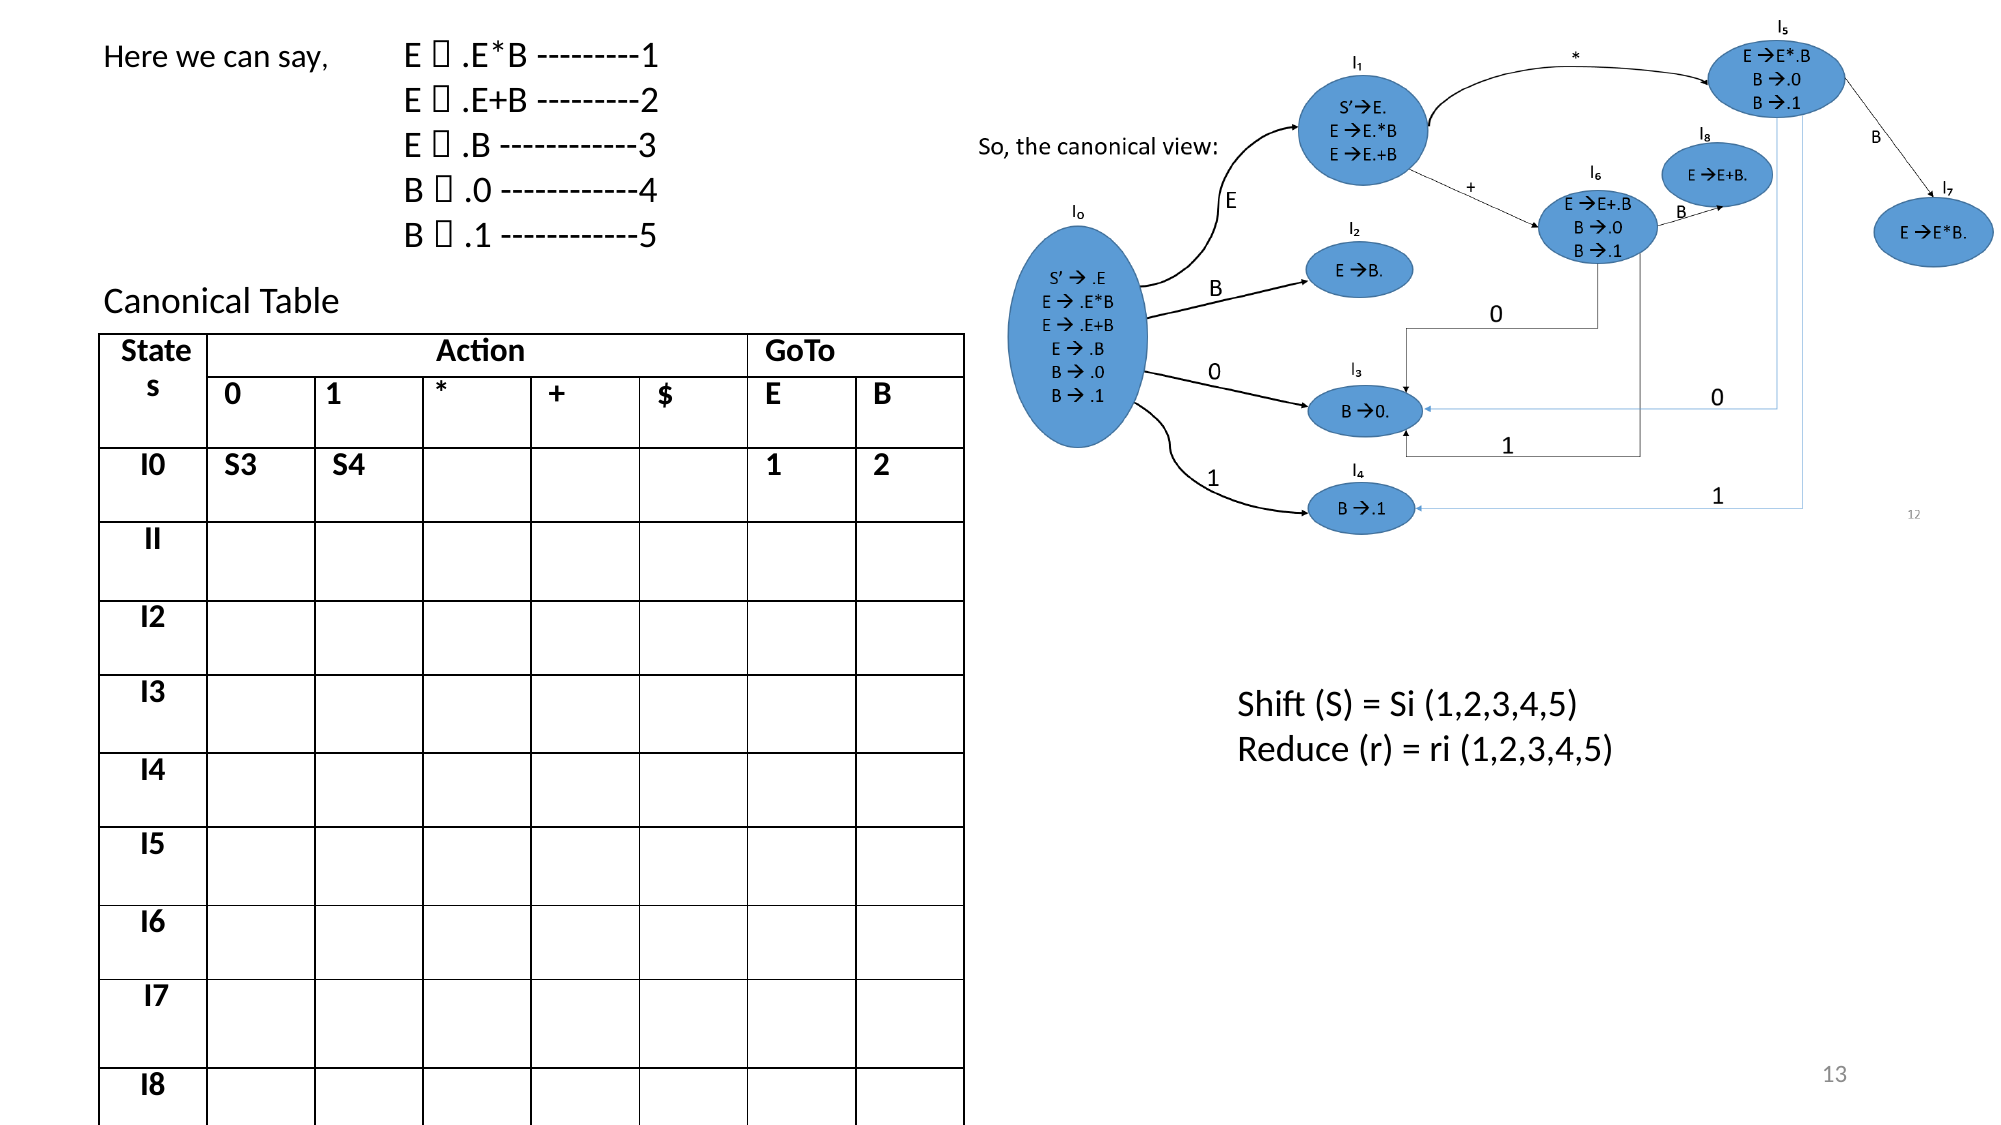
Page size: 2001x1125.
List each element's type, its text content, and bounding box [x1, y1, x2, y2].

table_cell [532, 906, 639, 979]
table_cell [316, 980, 422, 1067]
table_cell * [424, 378, 530, 447]
table_cell [316, 906, 422, 979]
table_cell [748, 828, 855, 905]
table_cell 2 [857, 449, 963, 521]
table_cell [857, 980, 963, 1067]
table_cell [640, 602, 747, 674]
table_cell I2 [100, 602, 206, 674]
table_cell [748, 1069, 855, 1125]
table_cell [748, 523, 855, 600]
table_cell [424, 602, 530, 674]
table_cell [316, 1069, 422, 1125]
table_cell [857, 828, 963, 905]
table_cell I6 [100, 906, 206, 979]
table_cell I3 [100, 676, 206, 752]
table_header Action [208, 335, 747, 376]
table_cell [424, 449, 530, 521]
table_cell [640, 449, 747, 521]
table_cell [208, 828, 314, 905]
table_cell S3 [208, 449, 314, 521]
table_cell [748, 754, 855, 826]
table_cell $ [640, 378, 747, 447]
slide_number 13 [1412, 1042, 1863, 1103]
table_cell [532, 1069, 639, 1125]
table_cell [857, 1069, 963, 1125]
table_cell [532, 523, 639, 600]
table_cell [748, 980, 855, 1067]
table_cell [424, 980, 530, 1067]
table_cell [424, 828, 530, 905]
table_cell [424, 676, 530, 752]
table_cell II [100, 523, 206, 600]
table_cell [532, 602, 639, 674]
table_header GoTo [748, 335, 963, 376]
table_cell [640, 523, 747, 600]
picture [963, 0, 2000, 539]
table_cell I7 [100, 980, 206, 1067]
table_header States [100, 335, 206, 447]
table_cell [316, 602, 422, 674]
table_cell [424, 1069, 530, 1125]
table_cell [208, 754, 314, 826]
table_cell [640, 1069, 747, 1125]
table_cell [208, 980, 314, 1067]
text_box Canonical Table [88, 269, 427, 329]
text_box Here we can say, E  .E*B ---------1 E  .E+B ---------2 E  .B ------------3 B  .0 ------------4 B  .1 ------------5 [88, 22, 877, 263]
table_cell 1 [316, 378, 422, 447]
table_cell [532, 828, 639, 905]
table_cell [857, 602, 963, 674]
table_cell [857, 754, 963, 826]
text_box Shift (S) = Si (1,2,3,4,5) Reduce (r) = ri (1,2,3,4,5) [1222, 671, 1778, 777]
table_cell [316, 754, 422, 826]
table_cell 1 [748, 449, 855, 521]
table_cell [532, 980, 639, 1067]
table_cell I0 [100, 449, 206, 521]
table_cell [208, 676, 314, 752]
table_cell [208, 602, 314, 674]
table_cell [316, 828, 422, 905]
table_cell S4 [316, 449, 422, 521]
table_cell [640, 754, 747, 826]
table_cell [532, 676, 639, 752]
table_cell [748, 676, 855, 752]
table_cell [640, 676, 747, 752]
table_cell [532, 449, 639, 521]
table_cell [748, 906, 855, 979]
table_cell [424, 523, 530, 600]
table_cell B [857, 378, 963, 447]
table_cell [857, 676, 963, 752]
table_cell [316, 523, 422, 600]
table_cell 0 [208, 378, 314, 447]
table_cell [857, 906, 963, 979]
table_cell [857, 523, 963, 600]
table_cell I8 [100, 1069, 206, 1125]
table_cell I4 [100, 754, 206, 826]
table_cell [208, 906, 314, 979]
table_cell E [748, 378, 855, 447]
table_cell [424, 754, 530, 826]
table_cell [424, 906, 530, 979]
table_cell I5 [100, 828, 206, 905]
table_cell [208, 523, 314, 600]
table_cell [640, 906, 747, 979]
table_cell [532, 754, 639, 826]
table_cell [316, 676, 422, 752]
table_cell [640, 980, 747, 1067]
table_cell [748, 602, 855, 674]
table_cell + [532, 378, 639, 447]
table_cell [640, 828, 747, 905]
table_cell [208, 1069, 314, 1125]
